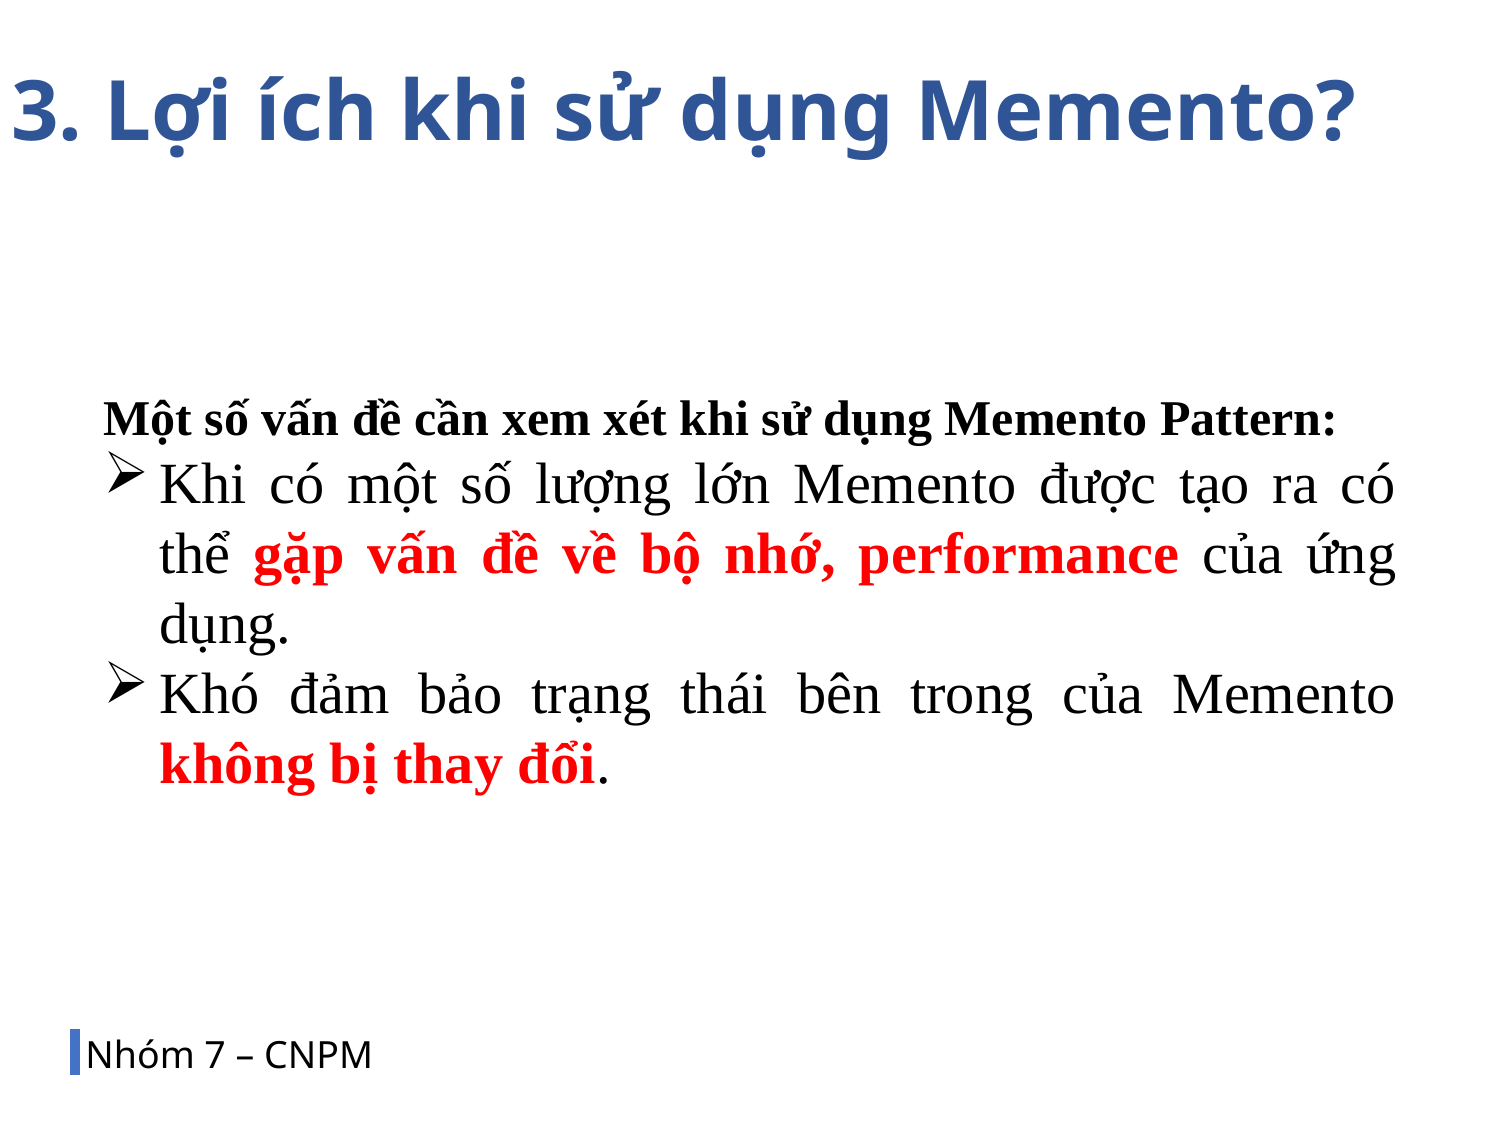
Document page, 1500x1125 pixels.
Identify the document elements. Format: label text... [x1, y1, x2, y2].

text_box 3. Lợi ích khi sử dụng Memento? [0, 50, 1373, 165]
text_box Một số vấn đề cần xem xét khi sử dụng Memento Pattern: Khi có một số lượng lớn Memento được tạo ra có thể gặp vấn đề về bộ nhớ, performance của ứng dụng. Khó đảm bảo trạng thái bên trong của Memento không bị thay đổi. [88, 317, 1412, 803]
text_box Nhóm 7 – CNPM [70, 1023, 389, 1084]
